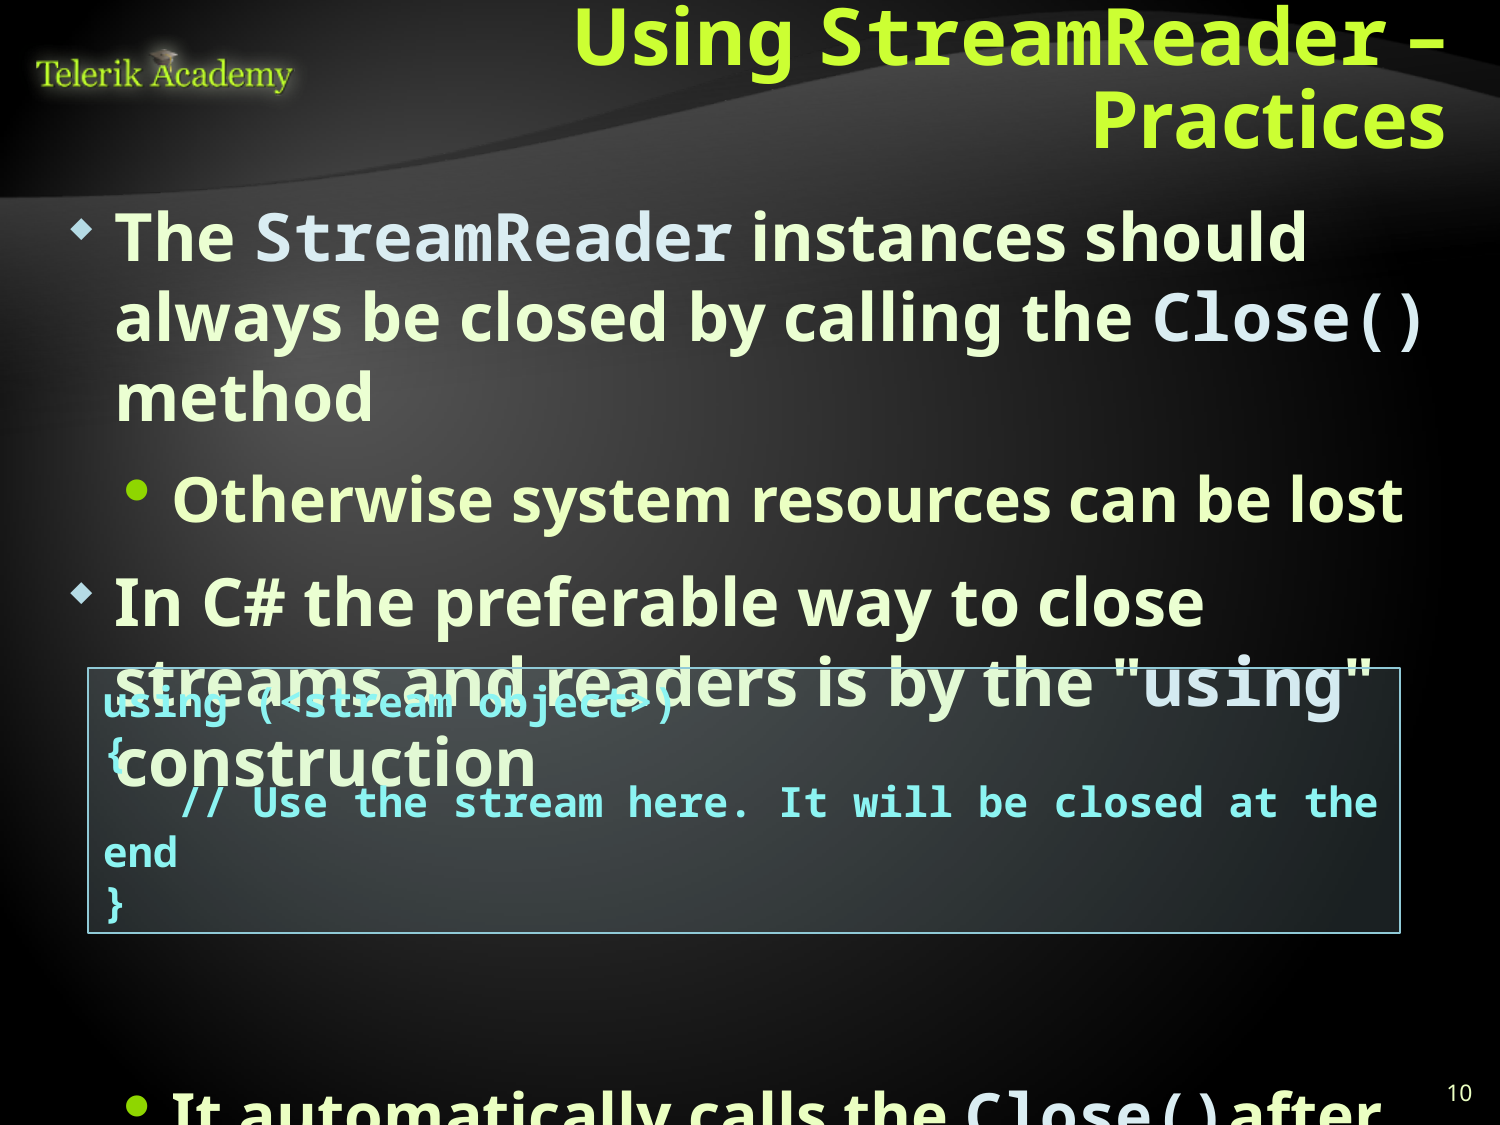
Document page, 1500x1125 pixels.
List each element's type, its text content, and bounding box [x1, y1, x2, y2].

title Using StreamReader – Practices [300, 12, 1463, 150]
slide_number 10 [1412, 1074, 1488, 1113]
picture [0, 0, 1500, 1125]
text_box using (<stream object>) { // Use the stream here. It will be closed at the end } [88, 667, 1400, 933]
list The StreamReader instances should always be closed by calling the Close() method Otherwise system resources can be lost In C# the preferable way to close streams and readers is by the "using" construction It automatically calls the Close()after the using construction is completed [53, 187, 1447, 1071]
